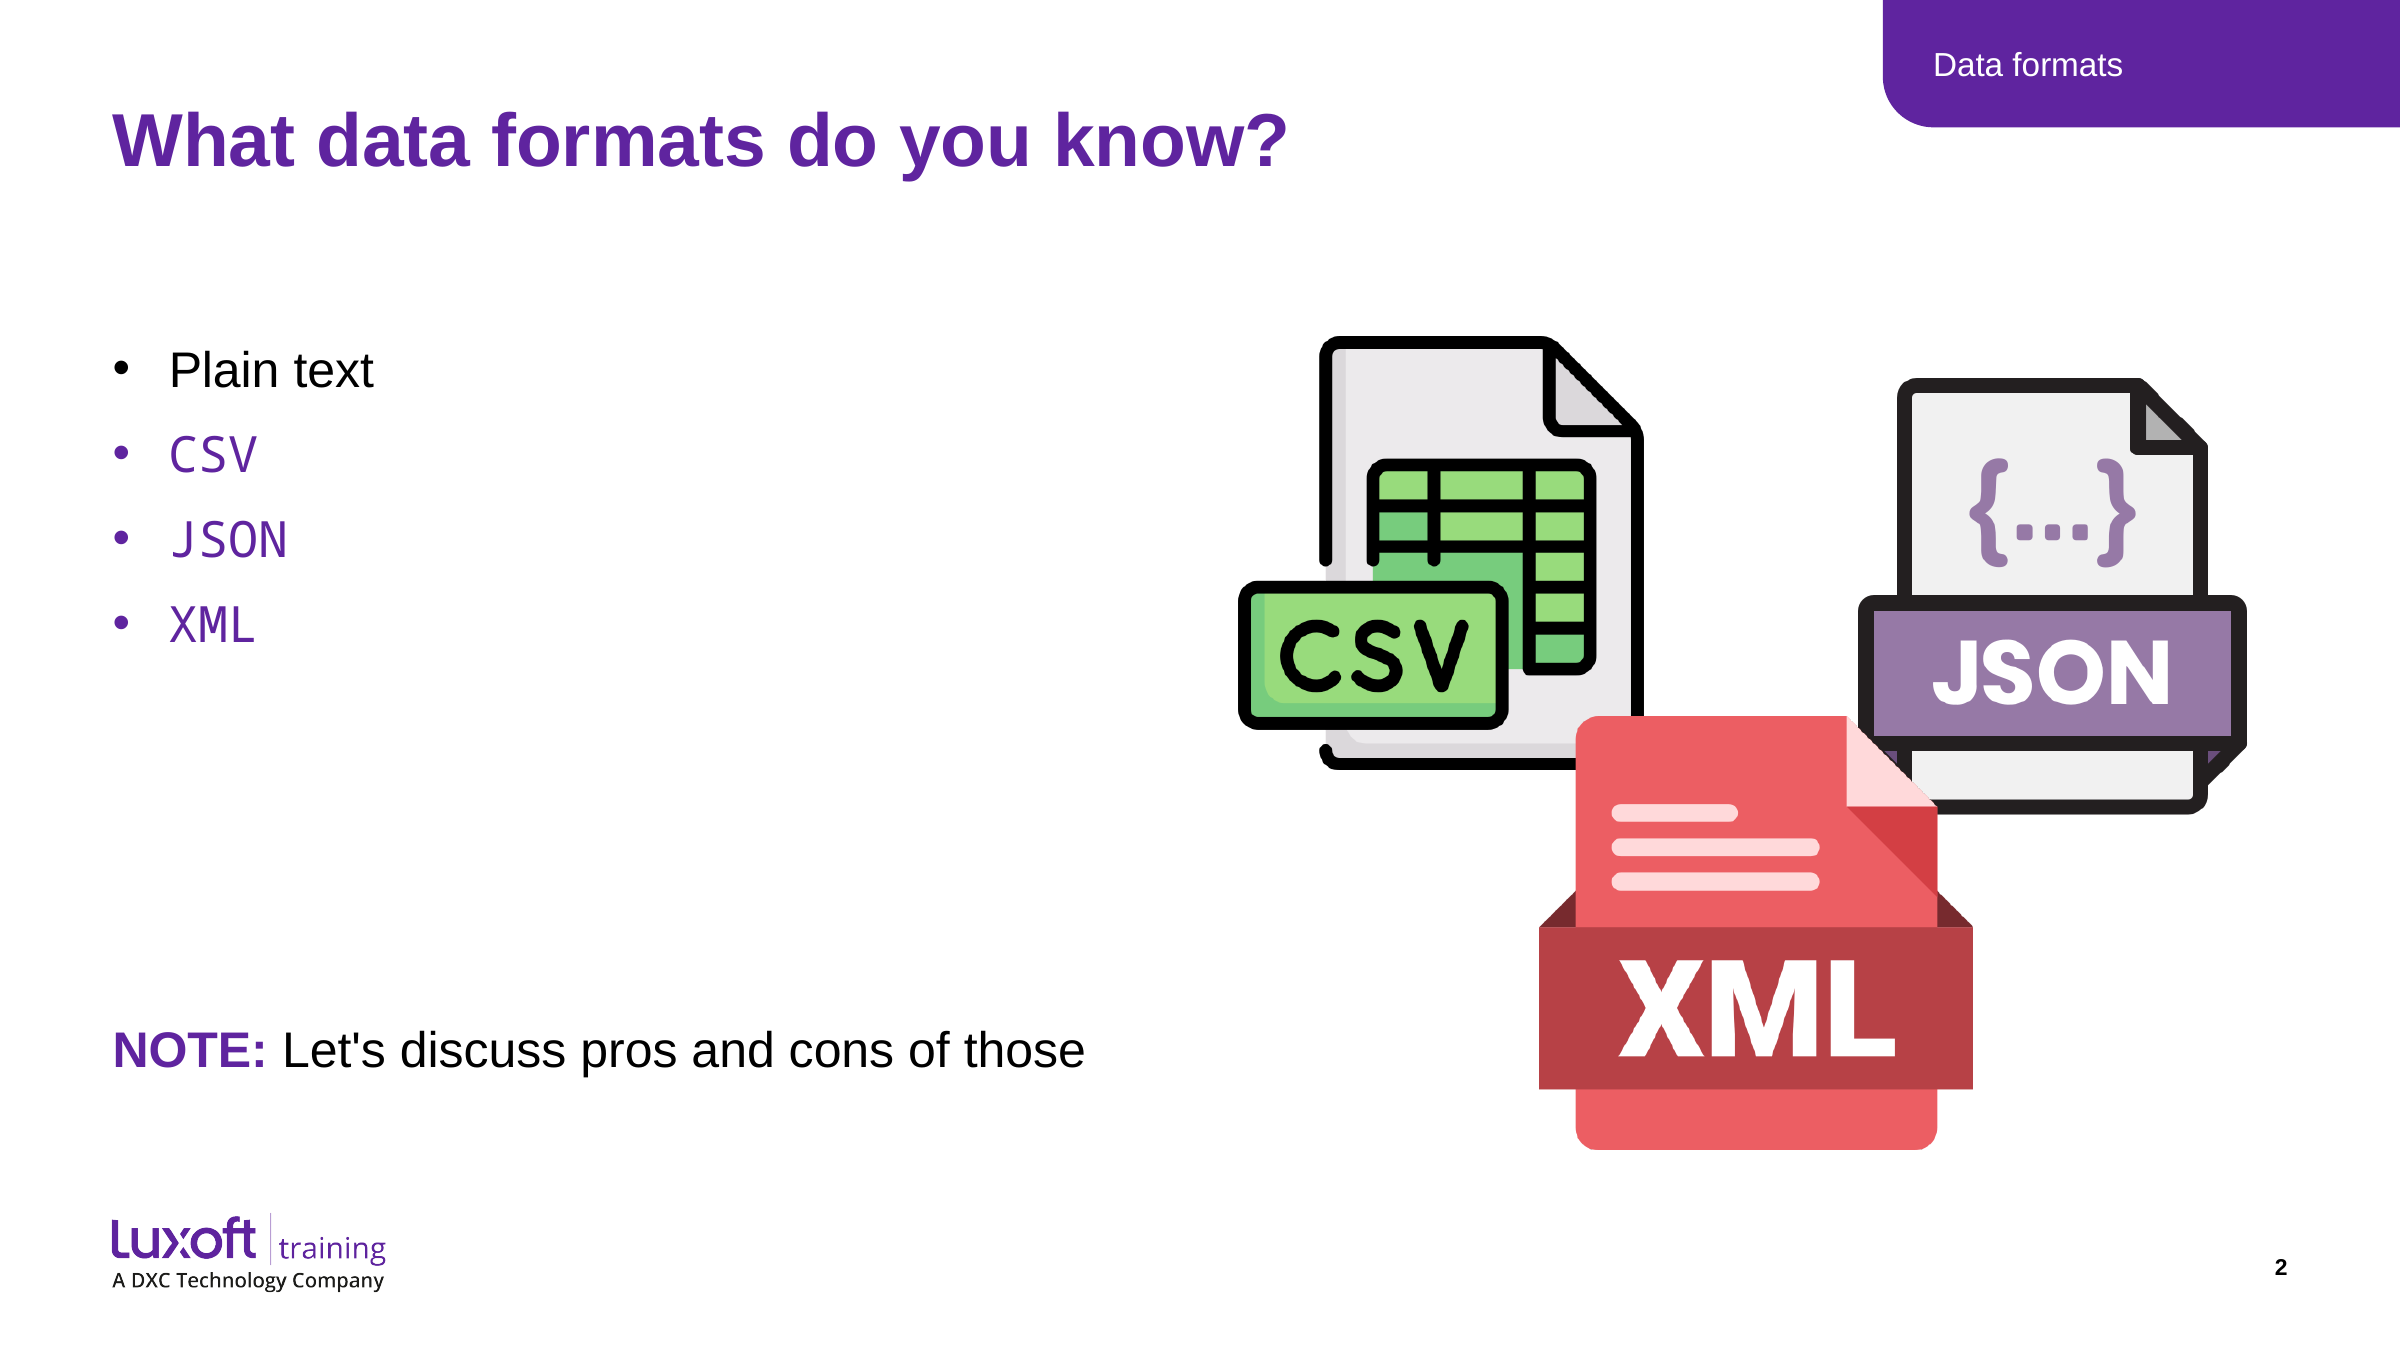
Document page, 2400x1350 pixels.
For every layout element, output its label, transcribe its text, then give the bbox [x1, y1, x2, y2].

picture [1224, 336, 2301, 1150]
list Plain text CSV JSON XML NOTE: Let's discuss pros and cons of those [112, 337, 1163, 1178]
picture [81, 1184, 418, 1323]
text_box Data formats [1918, 0, 2365, 128]
title What data formats do you know? [112, 104, 2288, 216]
